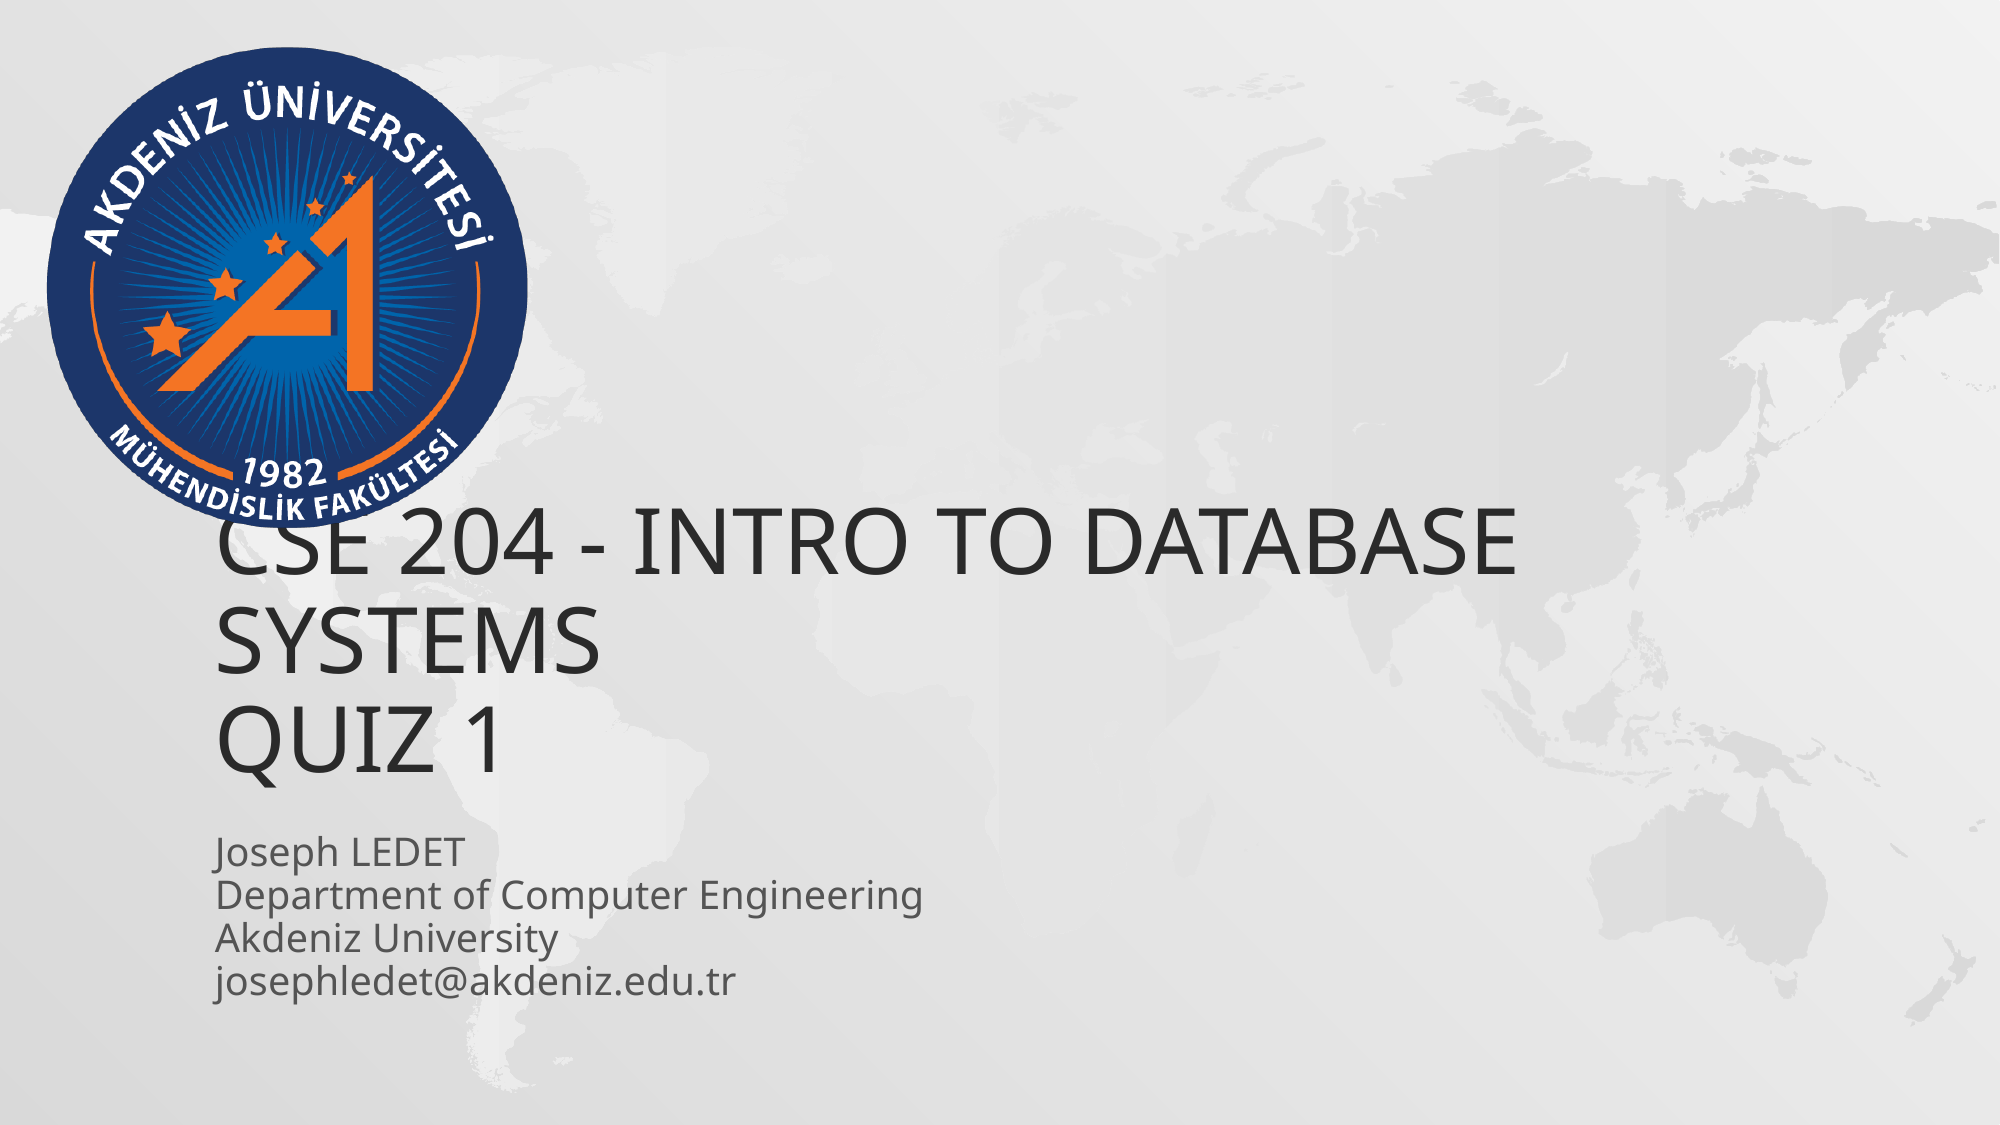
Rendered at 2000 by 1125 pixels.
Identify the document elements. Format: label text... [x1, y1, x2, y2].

picture [0, 0, 574, 575]
subtitle Joseph LEDET Department of Computer Engineering Akdeniz University josephledet@akdeniz.edu.tr [199, 825, 1488, 1013]
title CSE 204 - INTRO TO Database Systems Quiz 1 [199, 299, 1945, 800]
